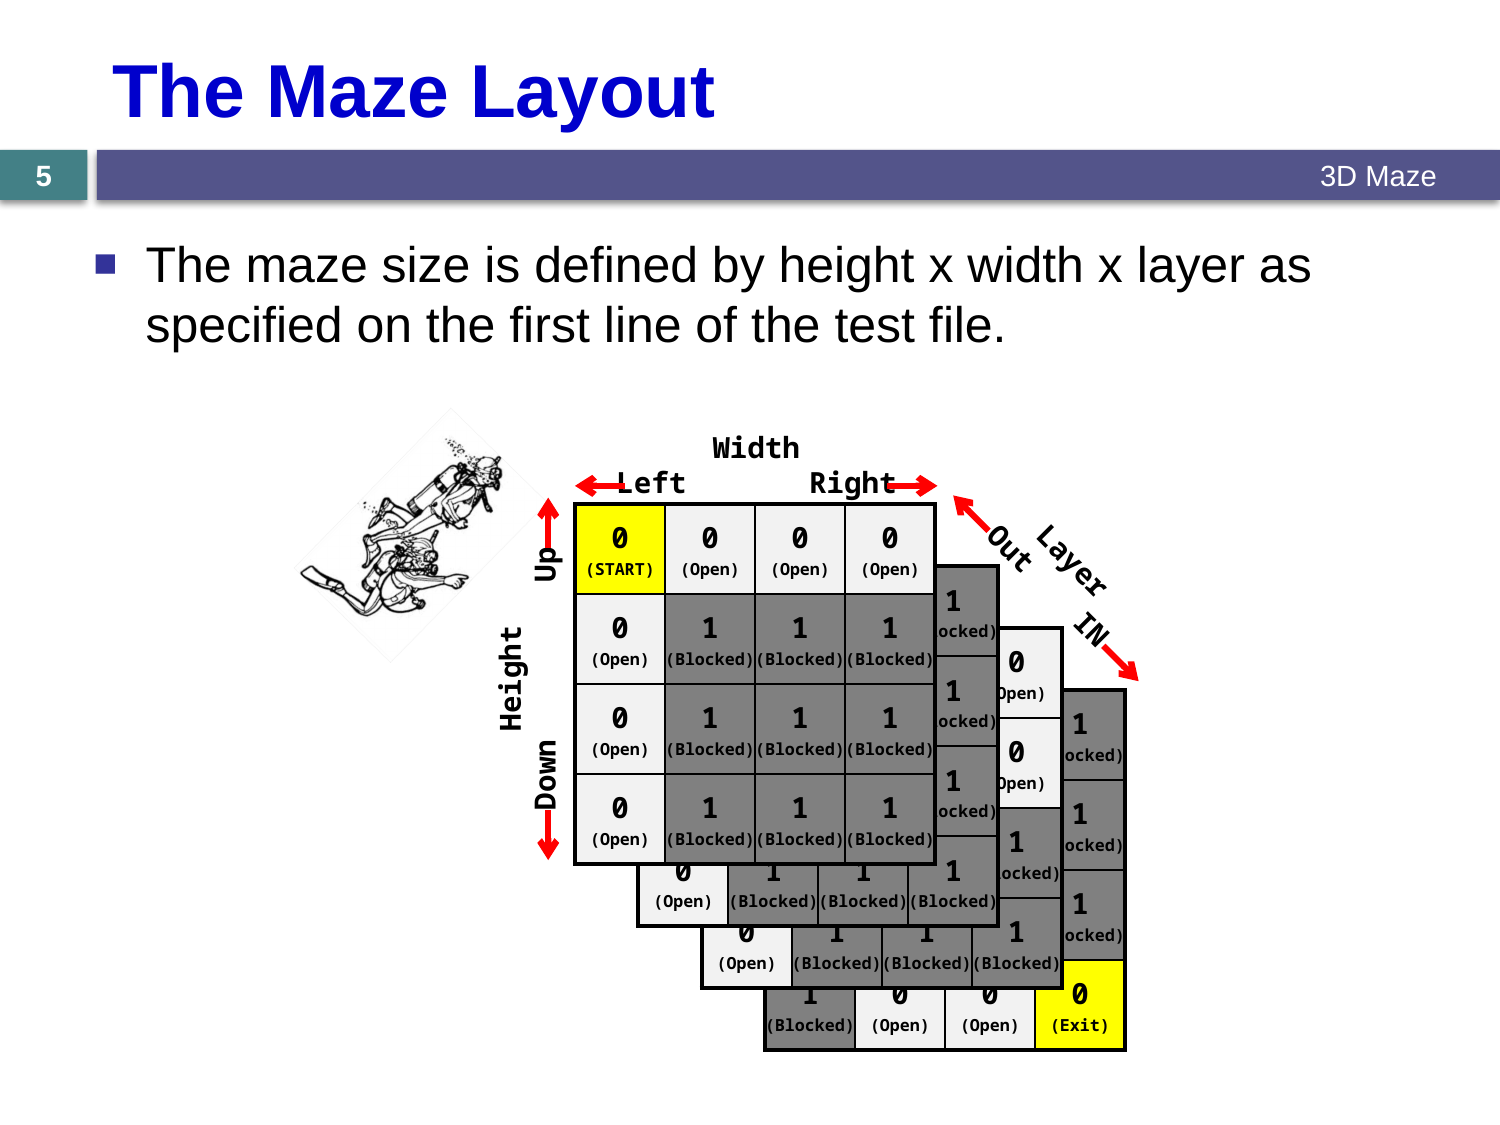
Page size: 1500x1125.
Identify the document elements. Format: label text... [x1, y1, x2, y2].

table_cell 0 (Open) [1000, 719, 1060, 807]
table_cell 0 (Open) [577, 775, 664, 862]
table_cell 1 (Blocked) [1064, 871, 1123, 959]
table_cell 1 (Blocked) [937, 657, 996, 745]
table_cell 1 (Blocked) [846, 775, 933, 862]
table_cell 0 (Open) [640, 866, 727, 924]
table_cell 1 (Blocked) [819, 866, 907, 924]
table_cell 0 (Open) [704, 928, 791, 986]
table_header 0 (Open) [756, 509, 844, 593]
table_cell 1 (Blocked) [909, 837, 996, 924]
table_cell 1 (Blocked) [846, 595, 933, 683]
table_cell 1 (Blocked) [973, 899, 1060, 986]
slide_number 5 [0, 149, 88, 200]
table_cell 1 (Blocked) [793, 928, 881, 986]
table_cell 0 (Open) [946, 990, 1034, 1048]
table_cell 0 (Open) [577, 595, 664, 642]
table_cell 1 (Blocked) [1000, 809, 1060, 897]
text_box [917, 537, 1205, 610]
table_header 0 (Open) [846, 509, 933, 593]
footer 3D Maze [562, 149, 1452, 202]
table_cell 0 (Exit) [1036, 961, 1123, 1048]
table_cell 1 (Blocked) [666, 685, 754, 773]
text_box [574, 429, 938, 501]
table_cell 1 (Blocked) [846, 685, 933, 773]
table_cell 1 (Blocked) [1064, 781, 1123, 869]
table_header 1 (Blocked) [937, 619, 996, 655]
table_cell 0 (Open) [577, 724, 664, 773]
table_cell 1 (Blocked) [756, 775, 844, 862]
table_cell 1 (Blocked) [666, 775, 754, 862]
title The Maze Layout [97, 27, 1436, 149]
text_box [345, 643, 709, 715]
table_cell 0 (Open) [856, 990, 944, 1048]
table_header 0 (START) [577, 508, 664, 593]
table_header 1 (Blocked) [1064, 692, 1123, 779]
table_cell 1 (Blocked) [937, 747, 996, 835]
table_cell 1 (Blocked) [883, 928, 971, 986]
list The maze size is defined by height x width x layer as specified on the first line of the test file. [77, 224, 1416, 376]
table_cell 1 (Blocked) [767, 990, 854, 1048]
table_cell 1 (Blocked) [729, 866, 817, 924]
table_header 0 (Open) [666, 509, 754, 593]
table_header 0 (Open) [1000, 630, 1060, 717]
table_cell 1 (Blocked) [666, 595, 754, 683]
picture [295, 409, 545, 643]
table_cell 1 (Blocked) [756, 595, 844, 683]
table_cell 1 (Blocked) [756, 685, 844, 773]
